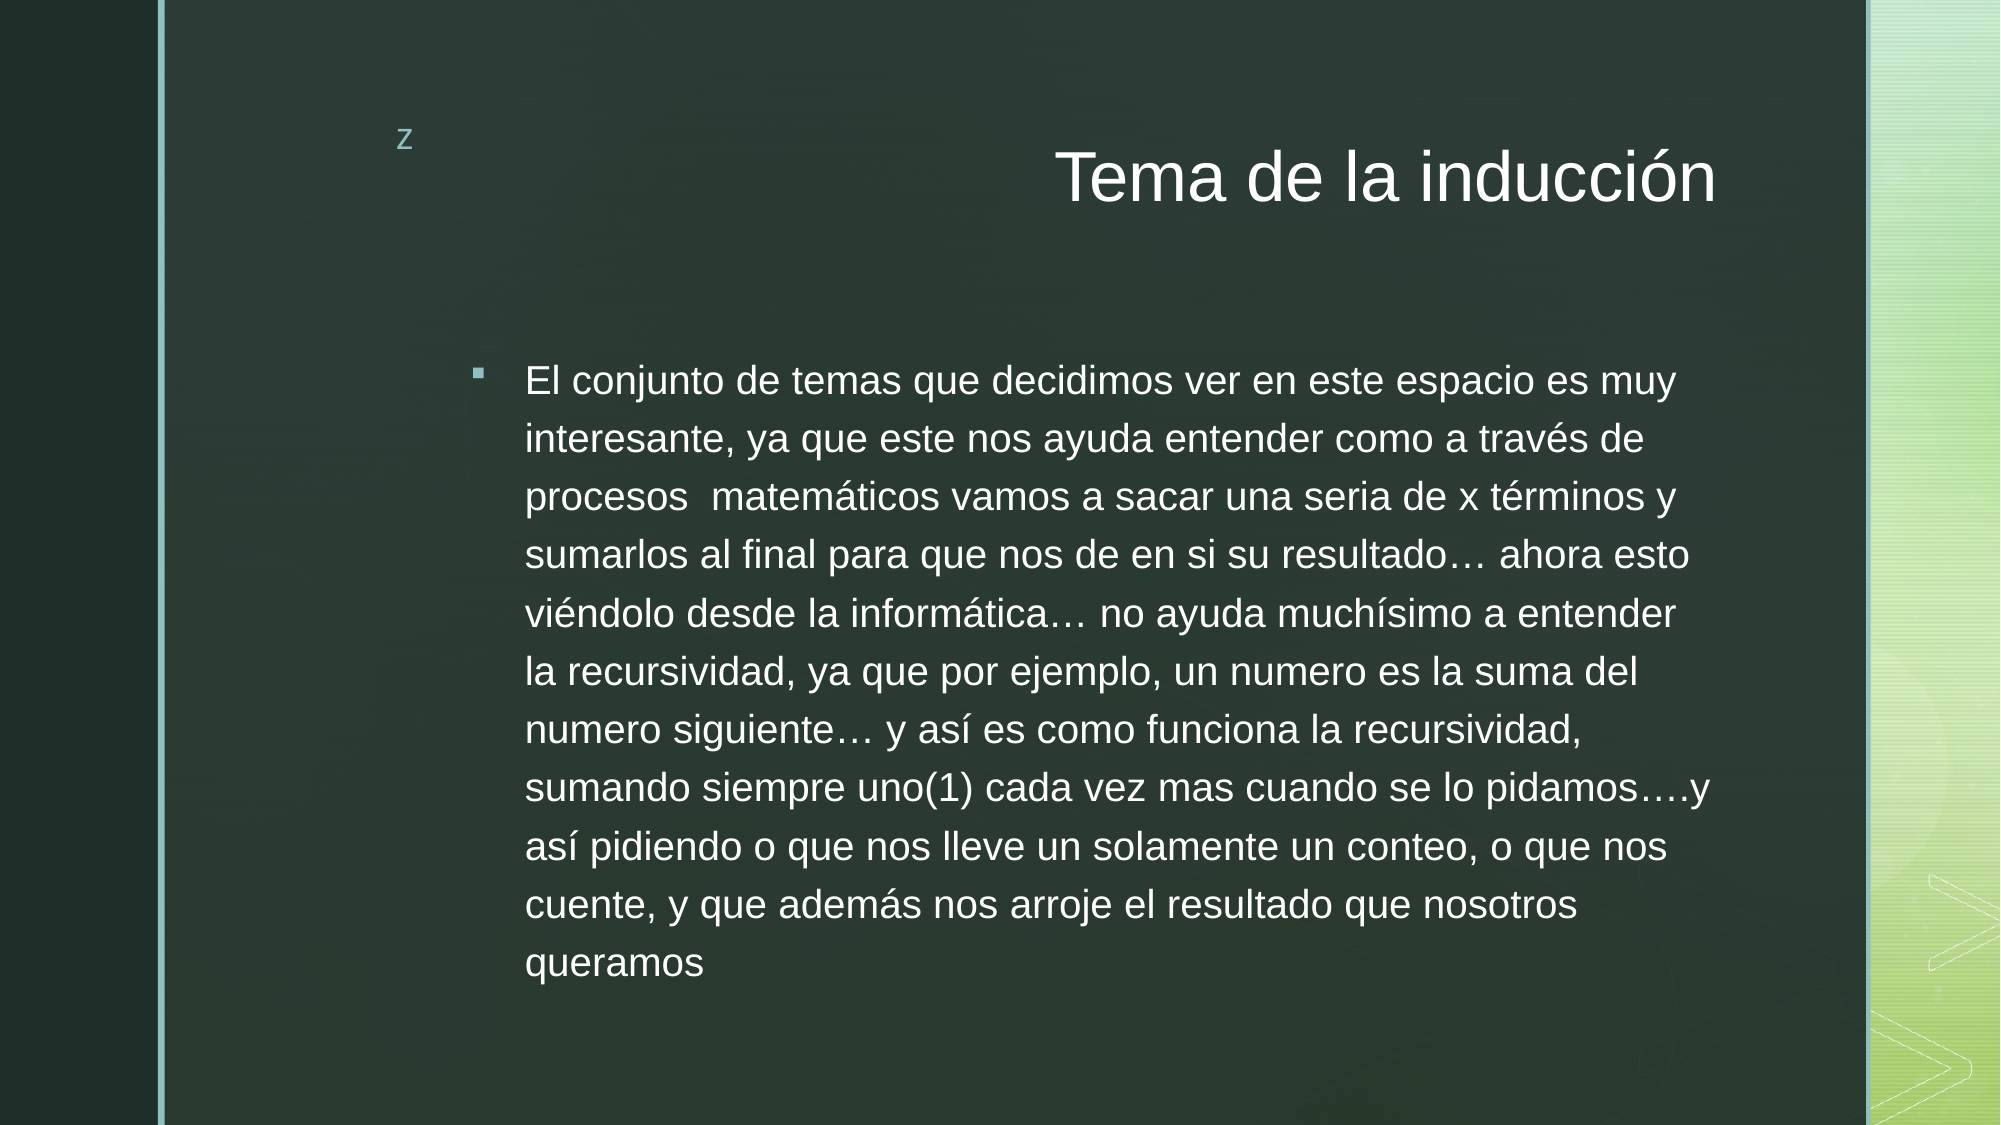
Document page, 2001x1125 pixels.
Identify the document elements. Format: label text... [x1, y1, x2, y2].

picture [1871, 0, 2001, 1125]
list El conjunto de temas que decidimos ver en este espacio es muy interesante, ya que este nos ayuda entender como a través de procesos matemáticos vamos a sacar una seria de x términos y sumarlos al final para que nos de en si su resultado… ahora esto viéndolo desde la informática… no ayuda muchísimo a entender la recursividad, ya que por ejemplo, un numero es la suma del numero siguiente… y así es como funciona la recursividad, sumando siempre uno(1) cada vez mas cuando se lo pidamos….y así pidiendo o que nos lleve un solamente un conteo, o que nos cuente, y que además nos arroje el resultado que nosotros queramos [454, 336, 1734, 993]
title Tema de la inducción [428, 132, 1734, 310]
